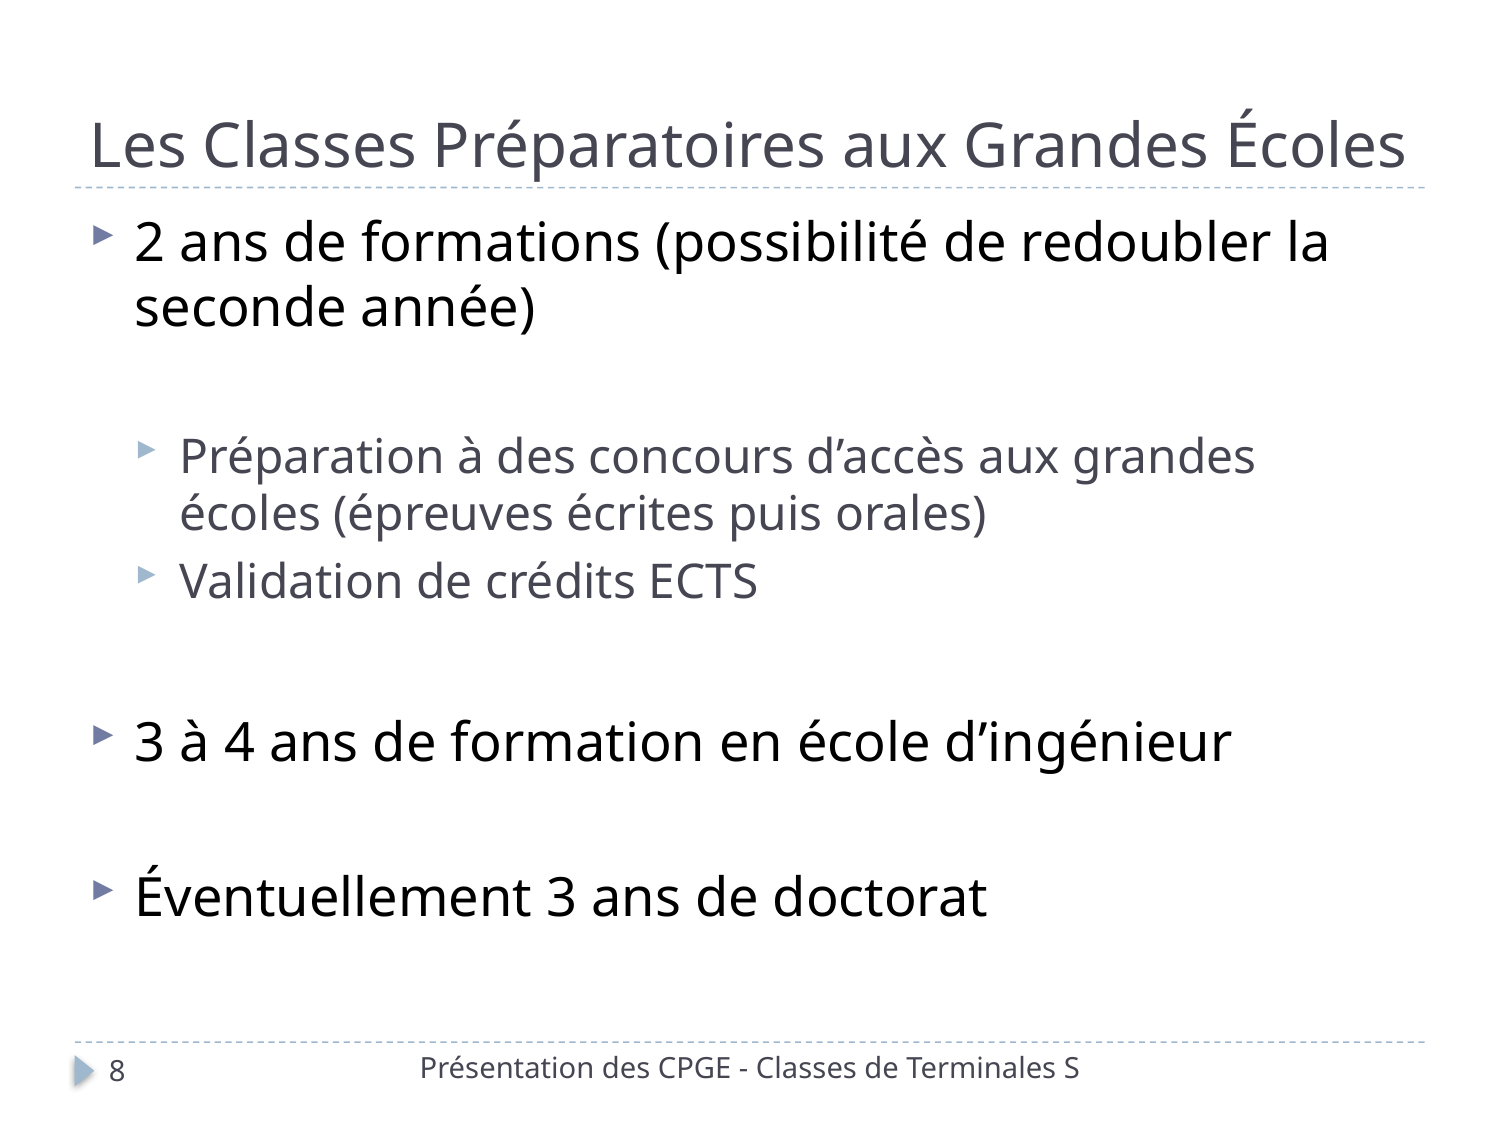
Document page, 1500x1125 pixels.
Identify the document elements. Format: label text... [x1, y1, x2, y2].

list 2 ans de formations (possibilité de redoubler la seconde année) Préparation à des concours d’accès aux grandes écoles (épreuves écrites puis orales) Validation de crédits ECTS 3 à 4 ans de formation en école d’ingénieur Éventuellement 3 ans de doctorat [75, 200, 1425, 1010]
title Les Classes Préparatoires aux Grandes Écoles [75, 24, 1425, 188]
slide_number 8 [94, 1044, 420, 1105]
footer Présentation des CPGE - Classes de Terminales S [395, 1042, 1105, 1103]
